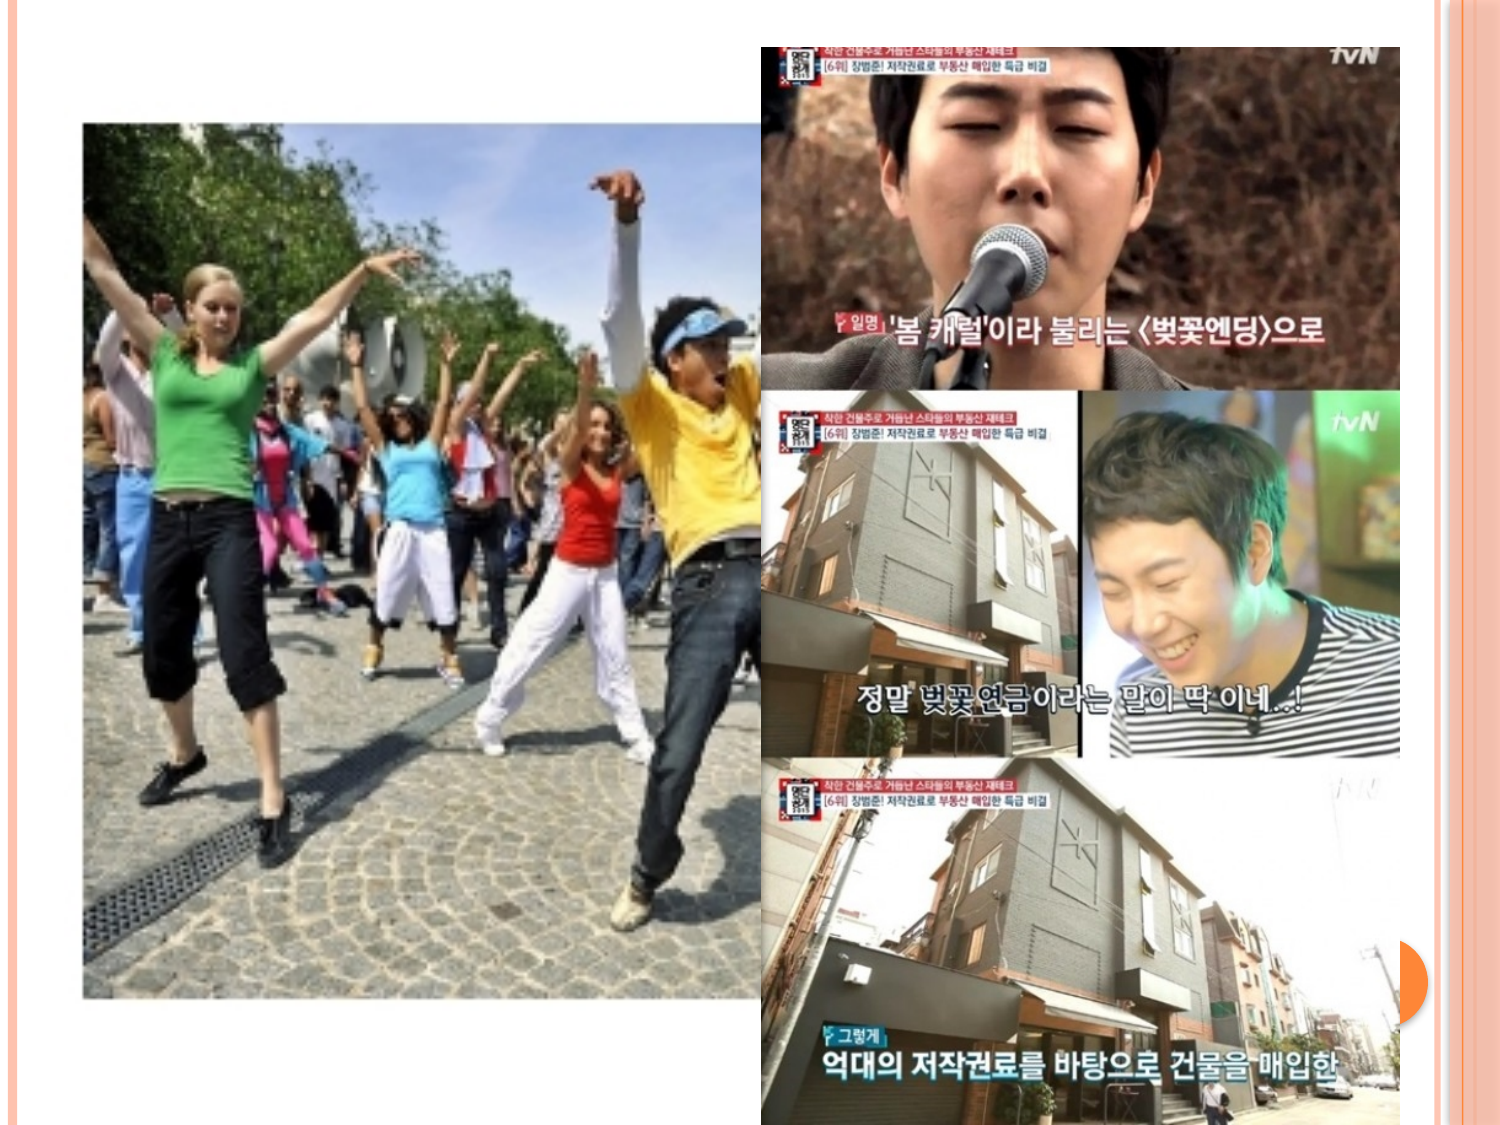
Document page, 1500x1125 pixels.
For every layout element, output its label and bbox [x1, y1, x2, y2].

list [64, 101, 755, 1017]
list [761, 47, 1401, 1125]
